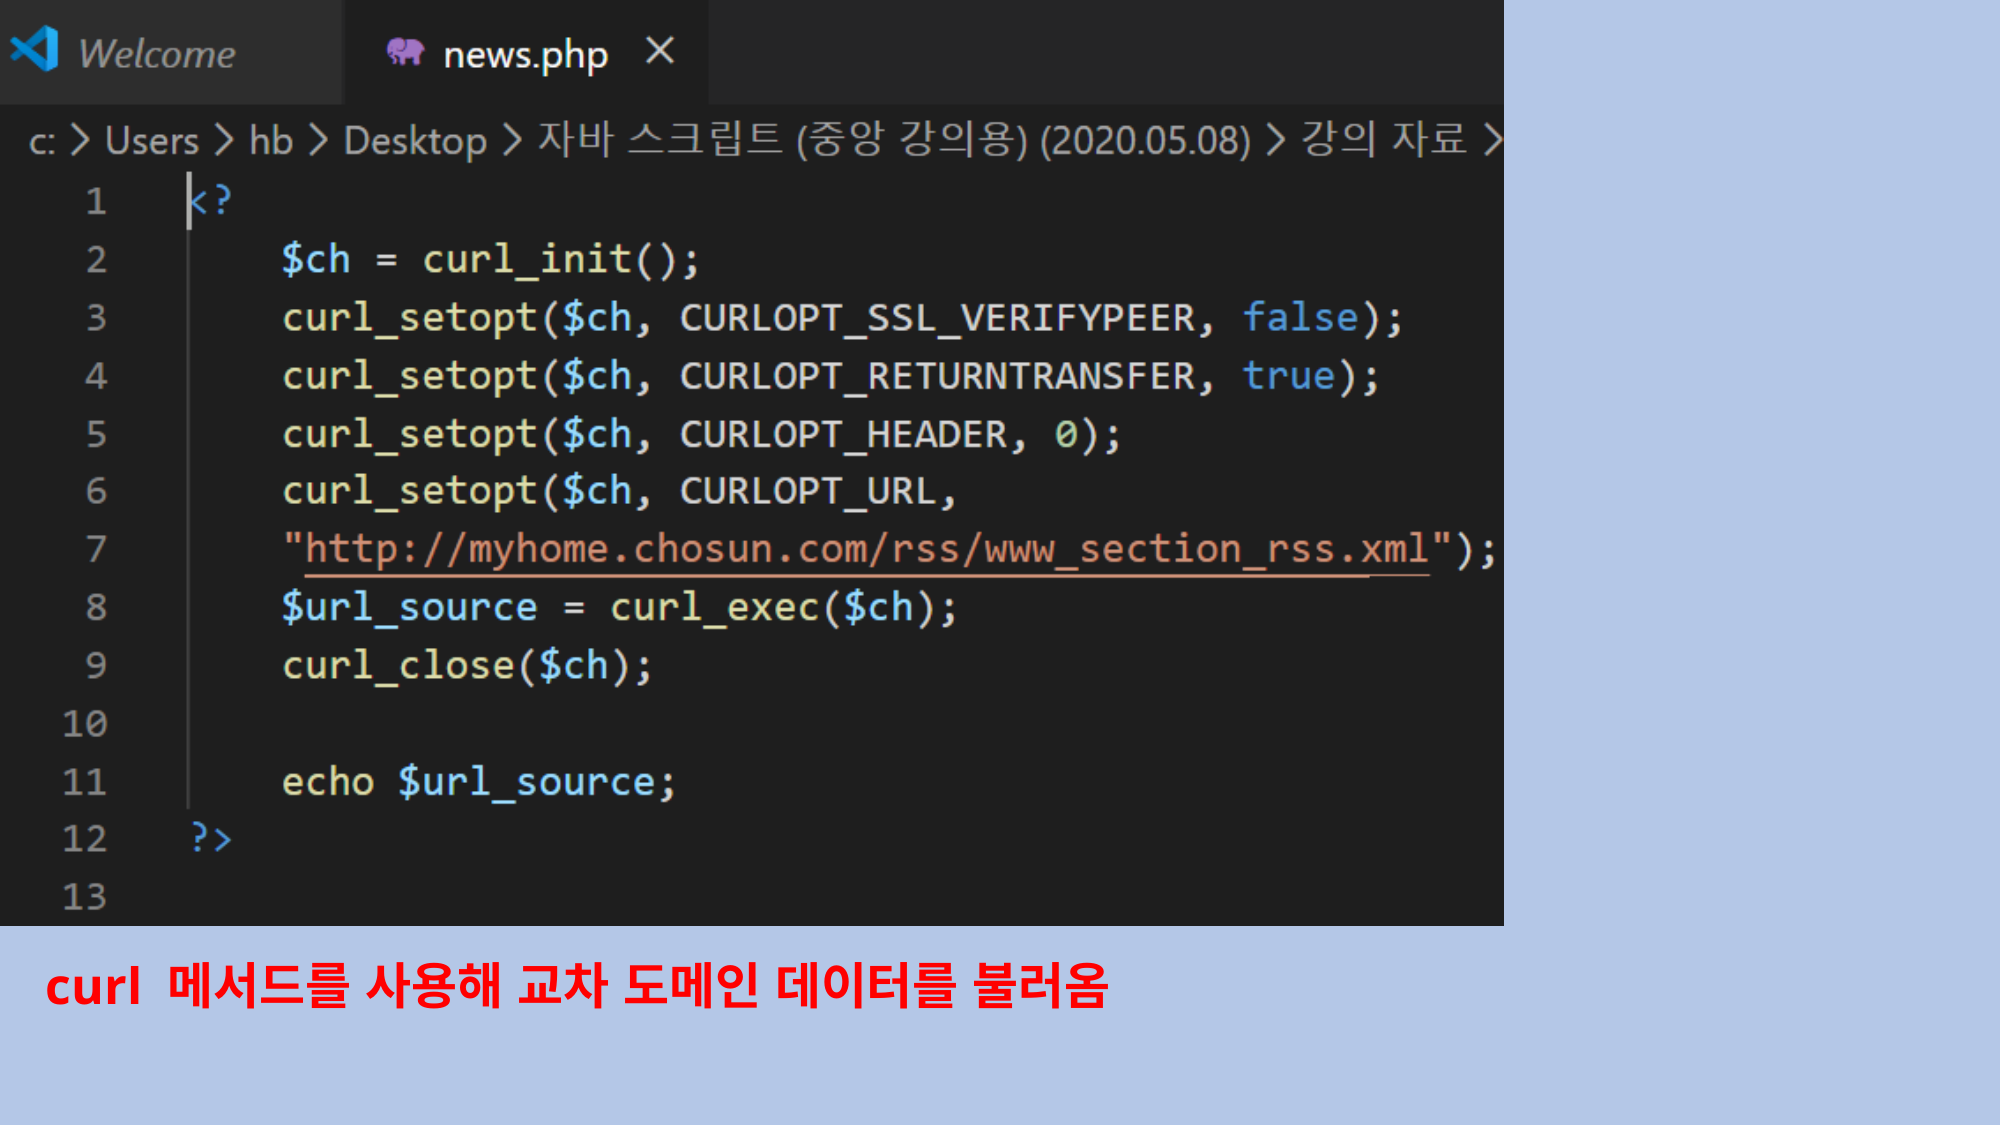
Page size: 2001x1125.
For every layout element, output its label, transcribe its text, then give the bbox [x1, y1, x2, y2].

picture [0, 0, 1504, 926]
text_box curl 메서드를 사용해 교차 도메인 데이터를 불러옴 [31, 946, 1220, 1022]
